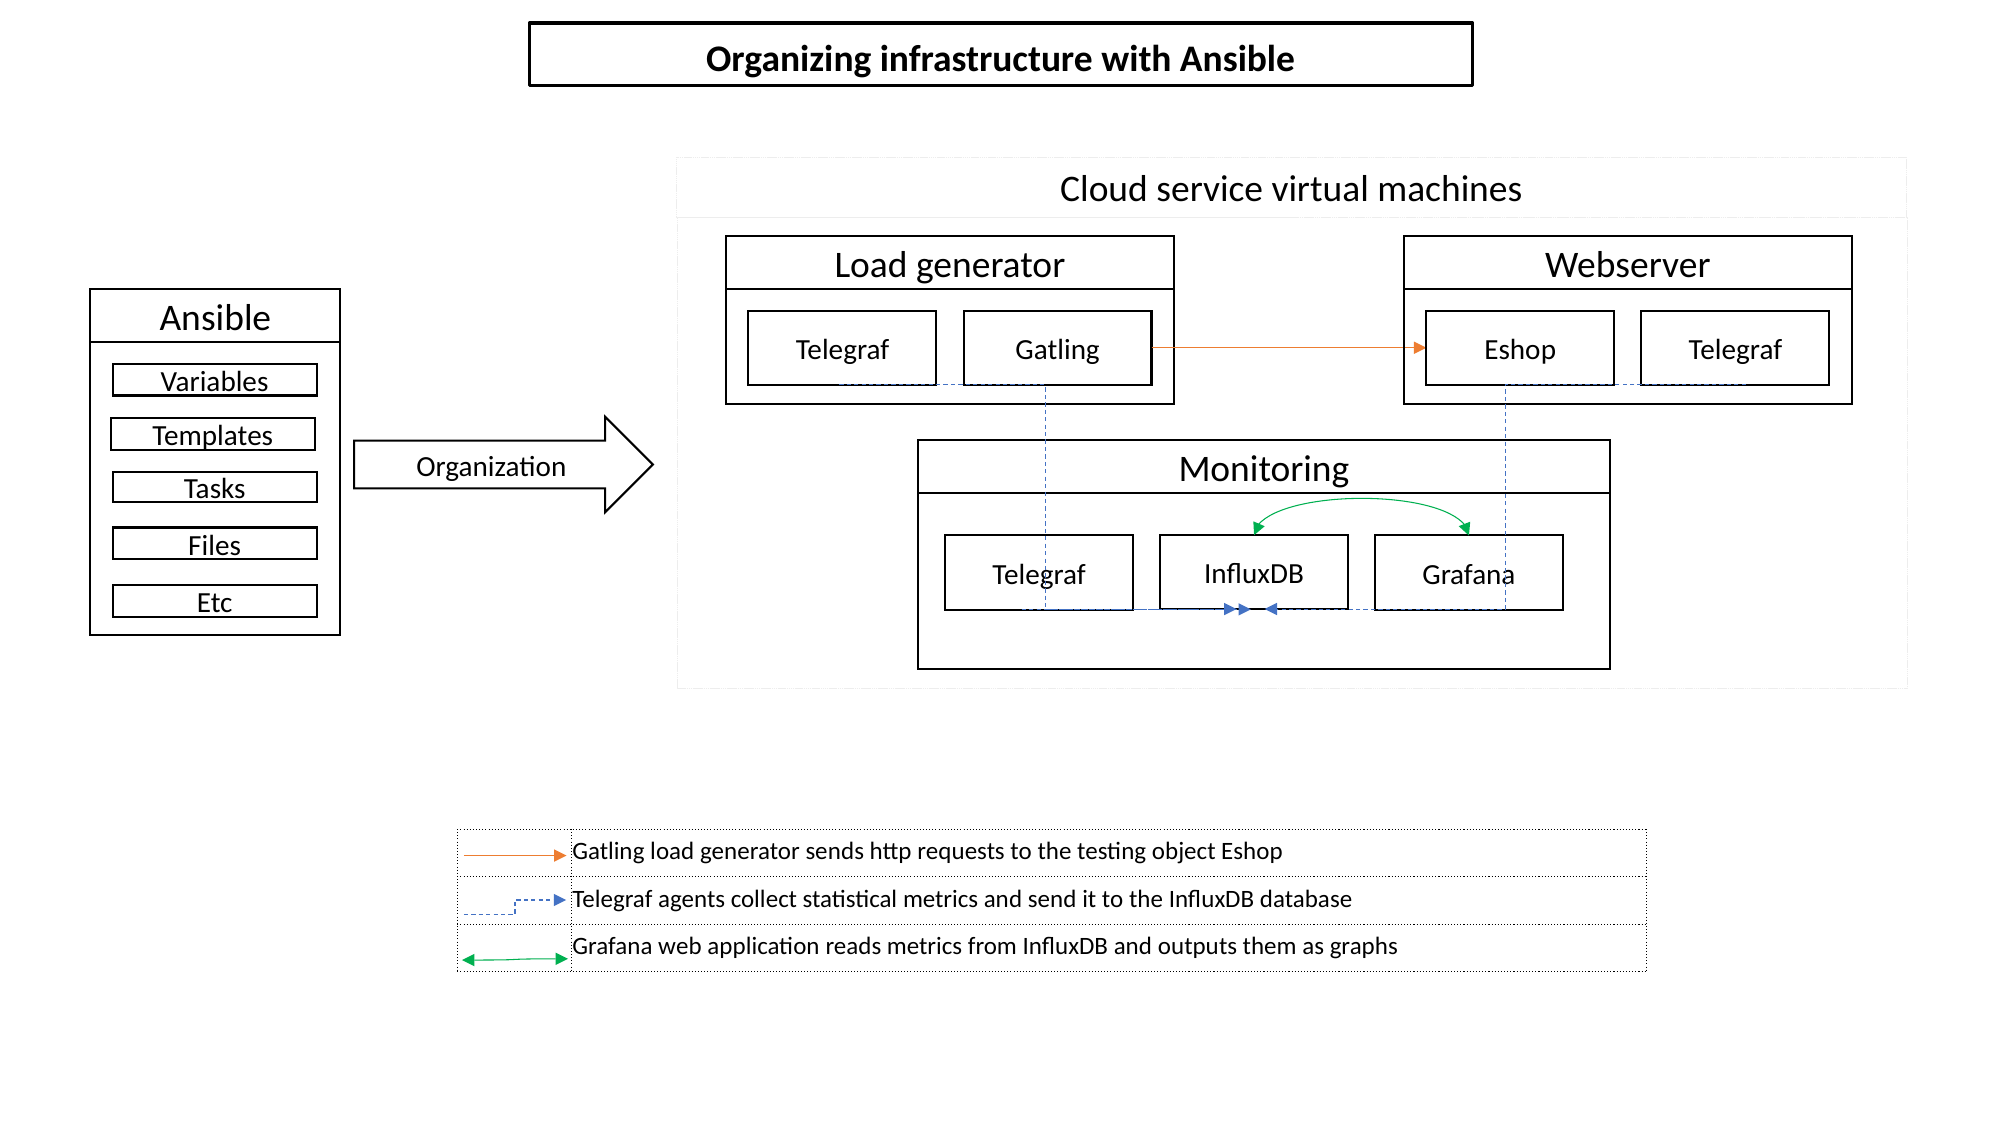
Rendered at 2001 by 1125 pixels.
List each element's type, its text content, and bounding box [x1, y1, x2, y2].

text_box Cloud service virtual machines [676, 156, 1908, 218]
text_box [463, 899, 567, 915]
text_box [89, 343, 341, 636]
table_header [458, 829, 571, 877]
text_box Files [112, 526, 318, 560]
text_box Ansible [89, 288, 341, 343]
table_cell [516, 924, 571, 971]
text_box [1393, 256, 1618, 738]
text_box Tasks [112, 471, 318, 503]
text_box Variables [112, 363, 318, 397]
text_box Etc [112, 584, 318, 618]
text_box Templates [110, 417, 316, 451]
table_cell Telegraf agents collect statistical metrics and send it to the InfluxDB database [571, 877, 1646, 924]
text_box [676, 217, 1908, 689]
text_box Organizing infrastructure with Ansible [529, 23, 1473, 86]
table_cell [458, 924, 514, 971]
table_header Gatling load generator sends http requests to the testing object Eshop [571, 829, 1646, 877]
table_cell Grafana web application reads metrics from InfluxDB and outputs them as graphs [571, 924, 1646, 971]
table_cell [458, 877, 571, 924]
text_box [932, 291, 1158, 704]
text_box Organization [353, 414, 655, 515]
